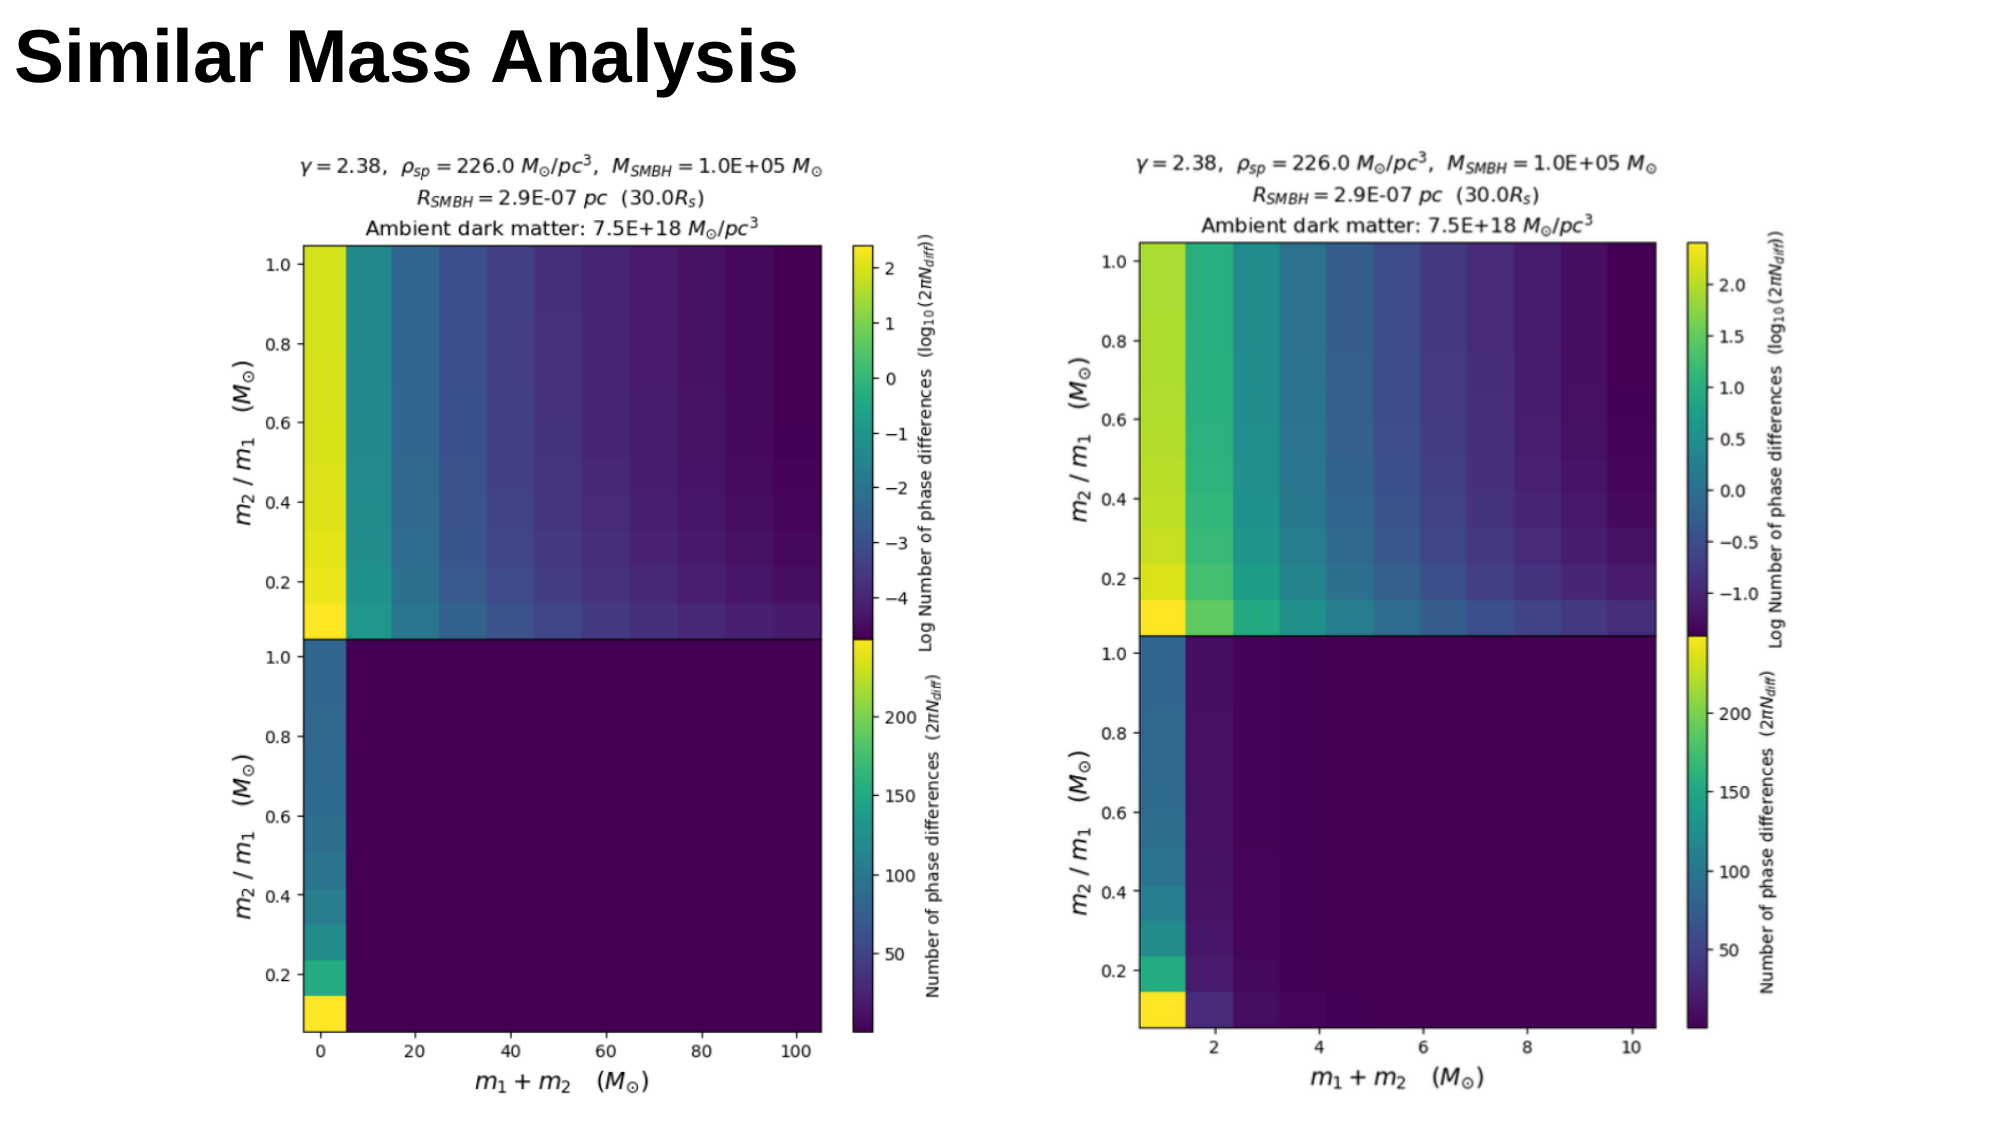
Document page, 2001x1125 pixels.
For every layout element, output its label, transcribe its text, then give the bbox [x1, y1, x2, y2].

text_box Similar Mass Analysis [0, 0, 1379, 105]
picture [211, 134, 957, 1095]
picture [1045, 134, 1819, 1103]
